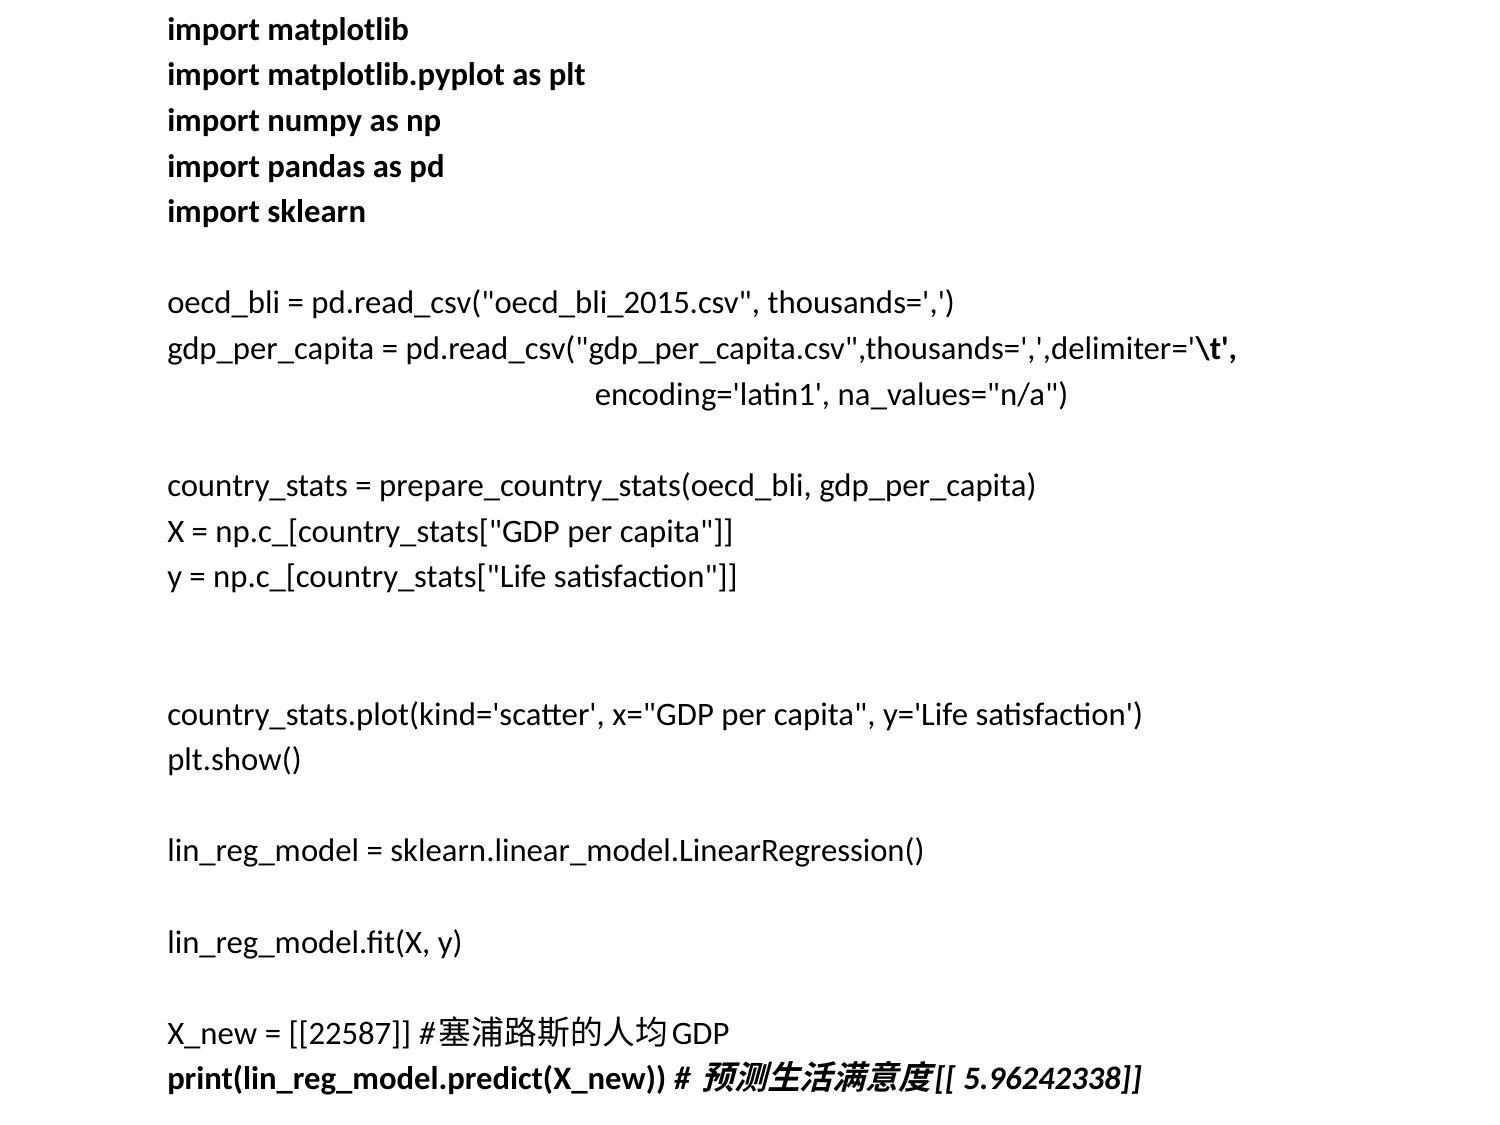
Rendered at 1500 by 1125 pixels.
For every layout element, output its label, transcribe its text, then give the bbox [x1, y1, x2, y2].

list import matplotlib import matplotlib.pyplot as plt import numpy as np import pandas as pd import sklearn oecd_bli = pd.read_csv("oecd_bli_2015.csv", thousands=',') gdp_per_capita = pd.read_csv("gdp_per_capita.csv",thousands=',',delimiter='\t', encoding='latin1', na_values="n/a") country_stats = prepare_country_stats(oecd_bli, gdp_per_capita) X = np.c_[country_stats["GDP per capita"]] y = np.c_[country_stats["Life satisfaction"]] country_stats.plot(kind='scatter', x="GDP per capita", y='Life satisfaction') plt.show() lin_reg_model = sklearn.linear_model.LinearRegression() lin_reg_model.fit(X, y) X_new = [[22587]] #塞浦路斯的人均GDP print(lin_reg_model.predict(X_new)) # 预测生活满意度[[ 5.96242338]] [152, 0, 1500, 1125]
